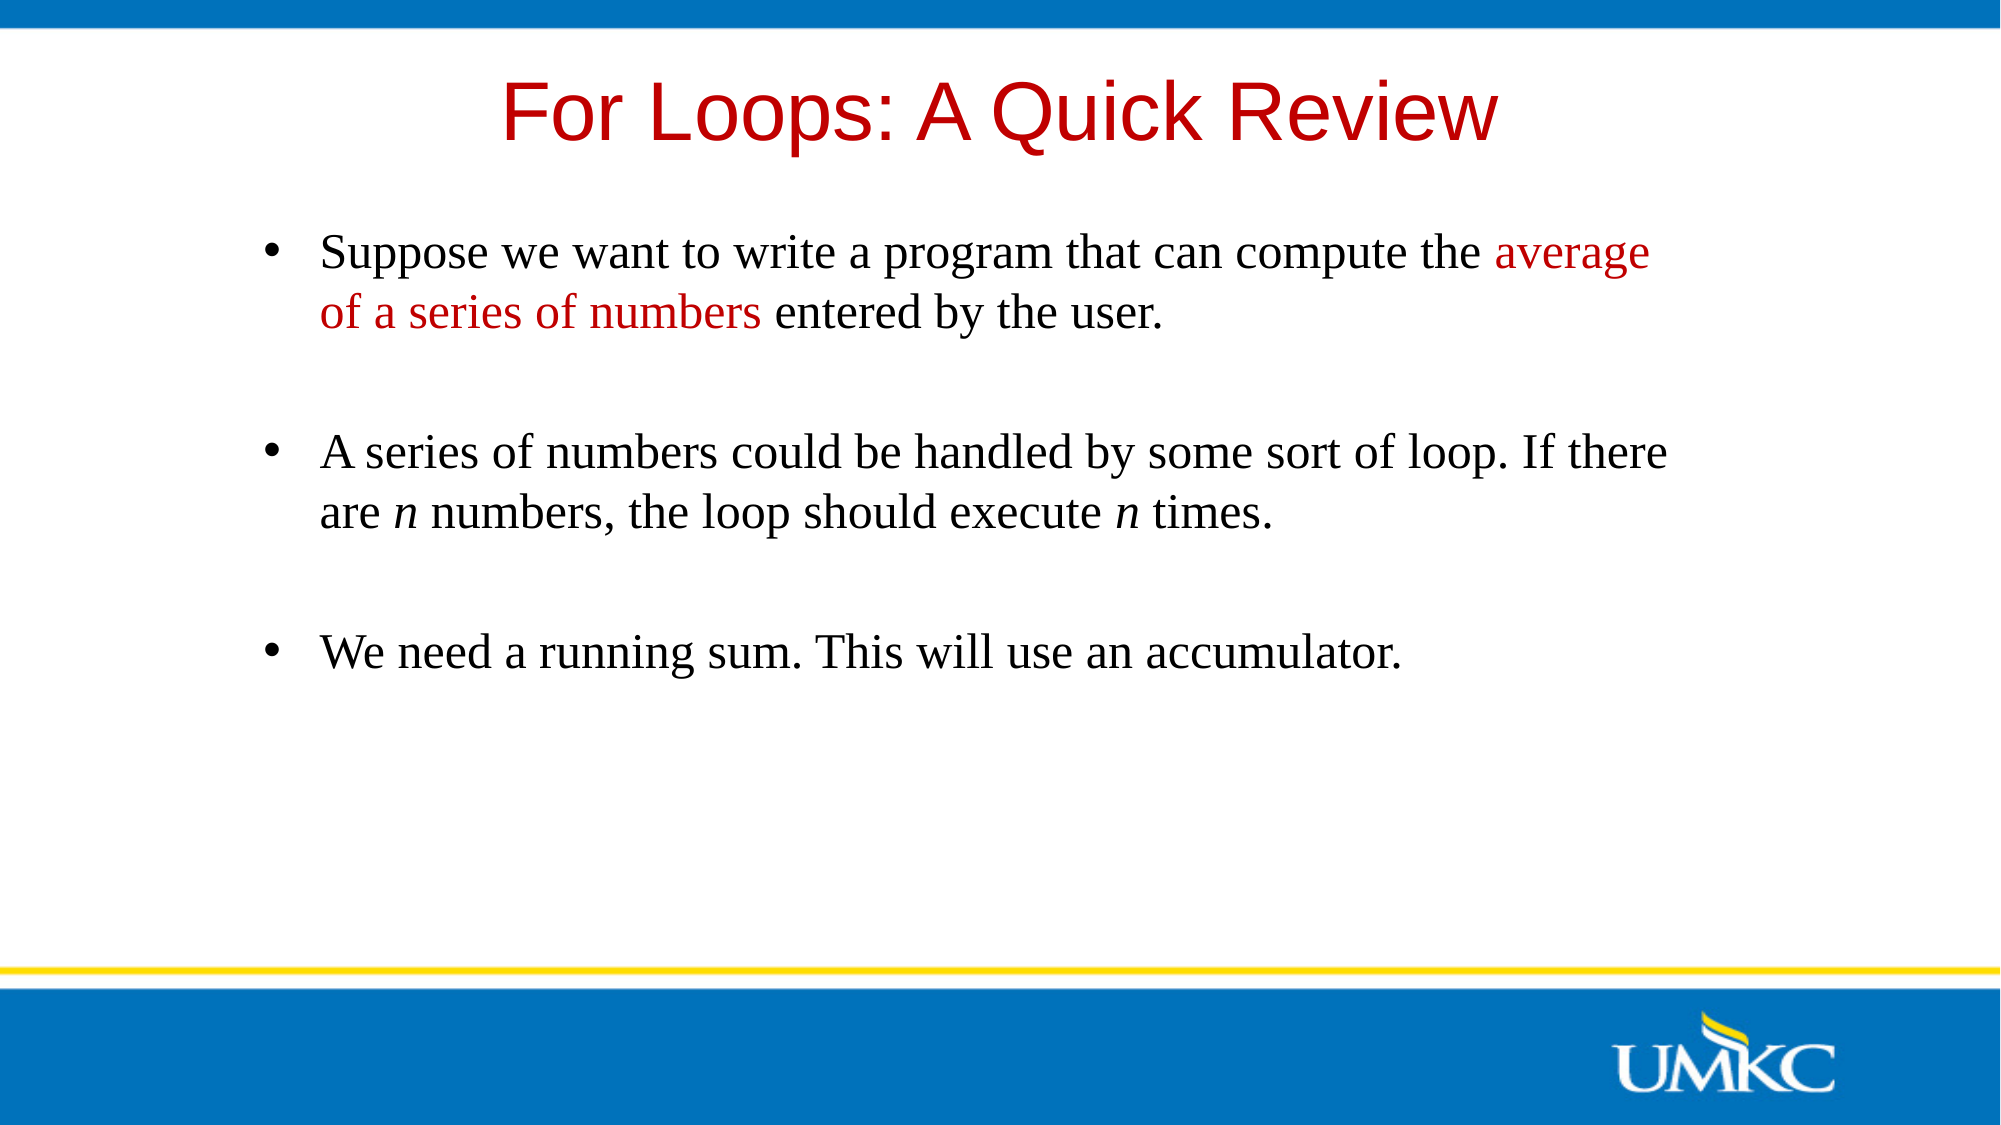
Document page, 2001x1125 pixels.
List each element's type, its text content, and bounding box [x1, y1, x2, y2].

list Suppose we want to write a program that can compute the average of a series of numbers entered by the user. A series of numbers could be handled by some sort of loop. If there are n numbers, the loop should execute n times. We need a running sum. This will use an accumulator. [249, 211, 1713, 963]
picture [0, 0, 2001, 1125]
title For Loops: A Quick Review [362, 50, 1638, 211]
